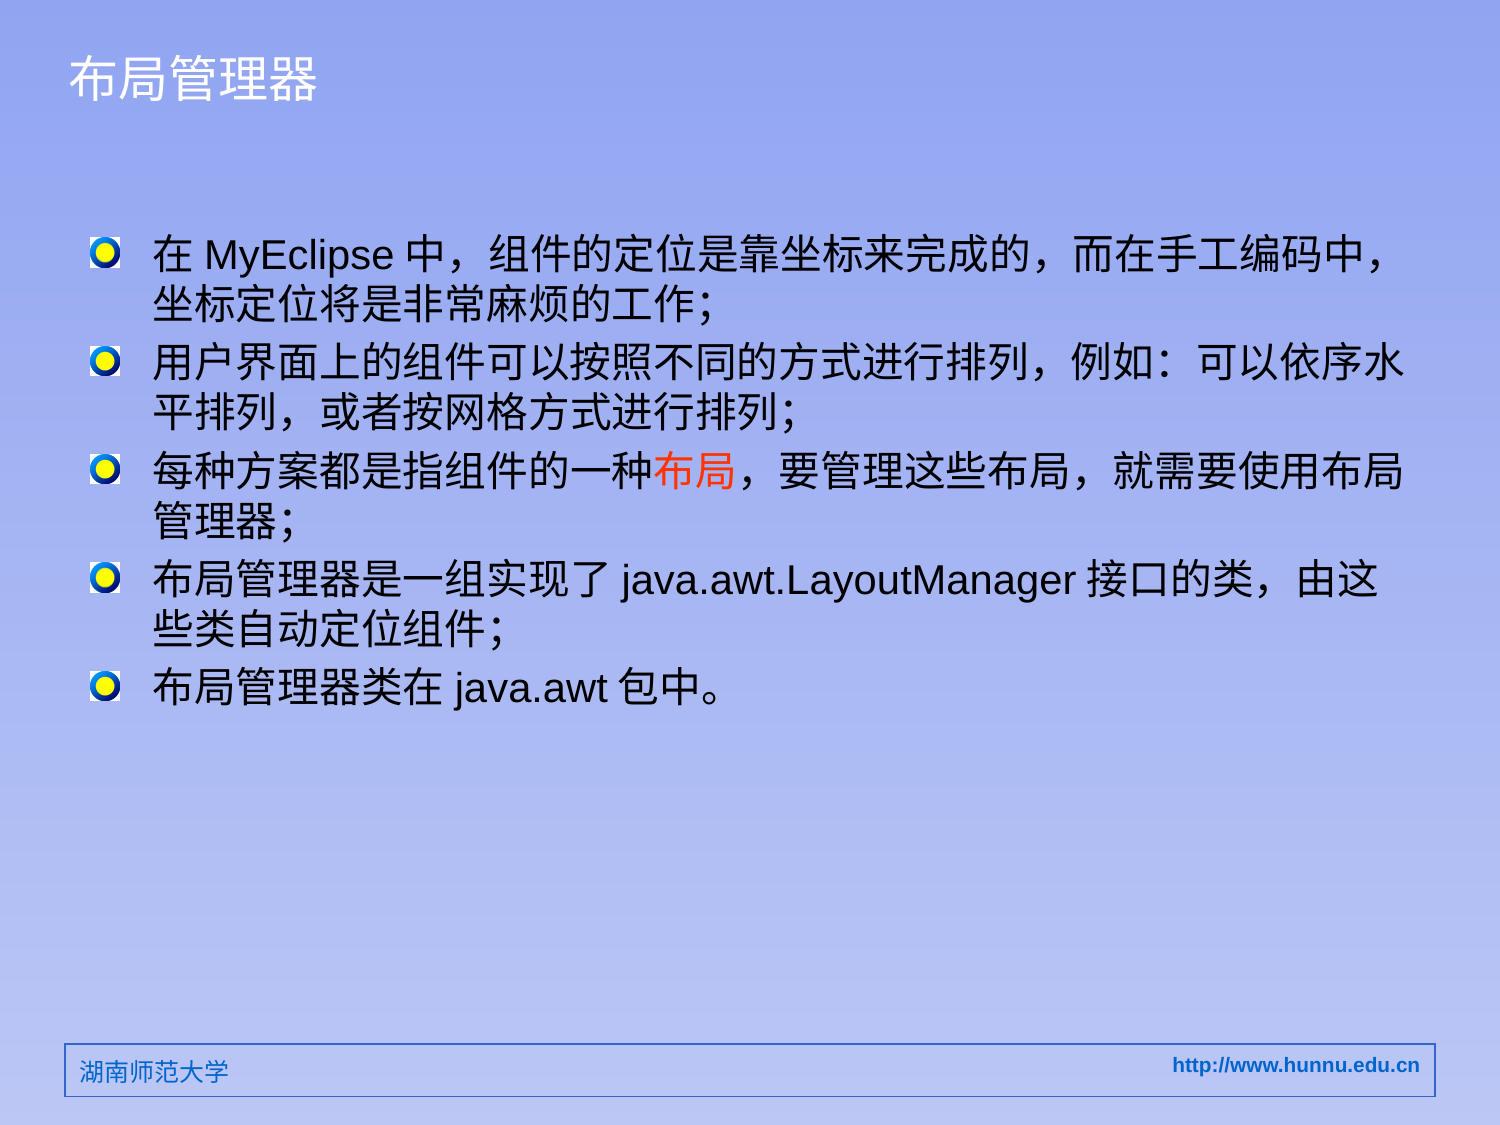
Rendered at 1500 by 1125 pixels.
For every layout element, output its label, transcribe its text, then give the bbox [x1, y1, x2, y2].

list 在MyEclipse中，组件的定位是靠坐标来完成的，而在手工编码中，坐标定位将是非常麻烦的工作； 用户界面上的组件可以按照不同的方式进行排列，例如：可以依序水平排列，或者按网格方式进行排列； 每种方案都是指组件的一种布局，要管理这些布局，就需要使用布局管理器； 布局管理器是一组实现了java.awt.LayoutManager接口的类，由这些类自动定位组件； 布局管理器类在java.awt包中。 [74, 219, 1426, 1006]
picture [90, 454, 120, 484]
picture [90, 346, 120, 376]
picture [90, 562, 120, 593]
picture [90, 237, 120, 268]
picture [90, 671, 120, 701]
title 布局管理器 [52, 30, 883, 124]
